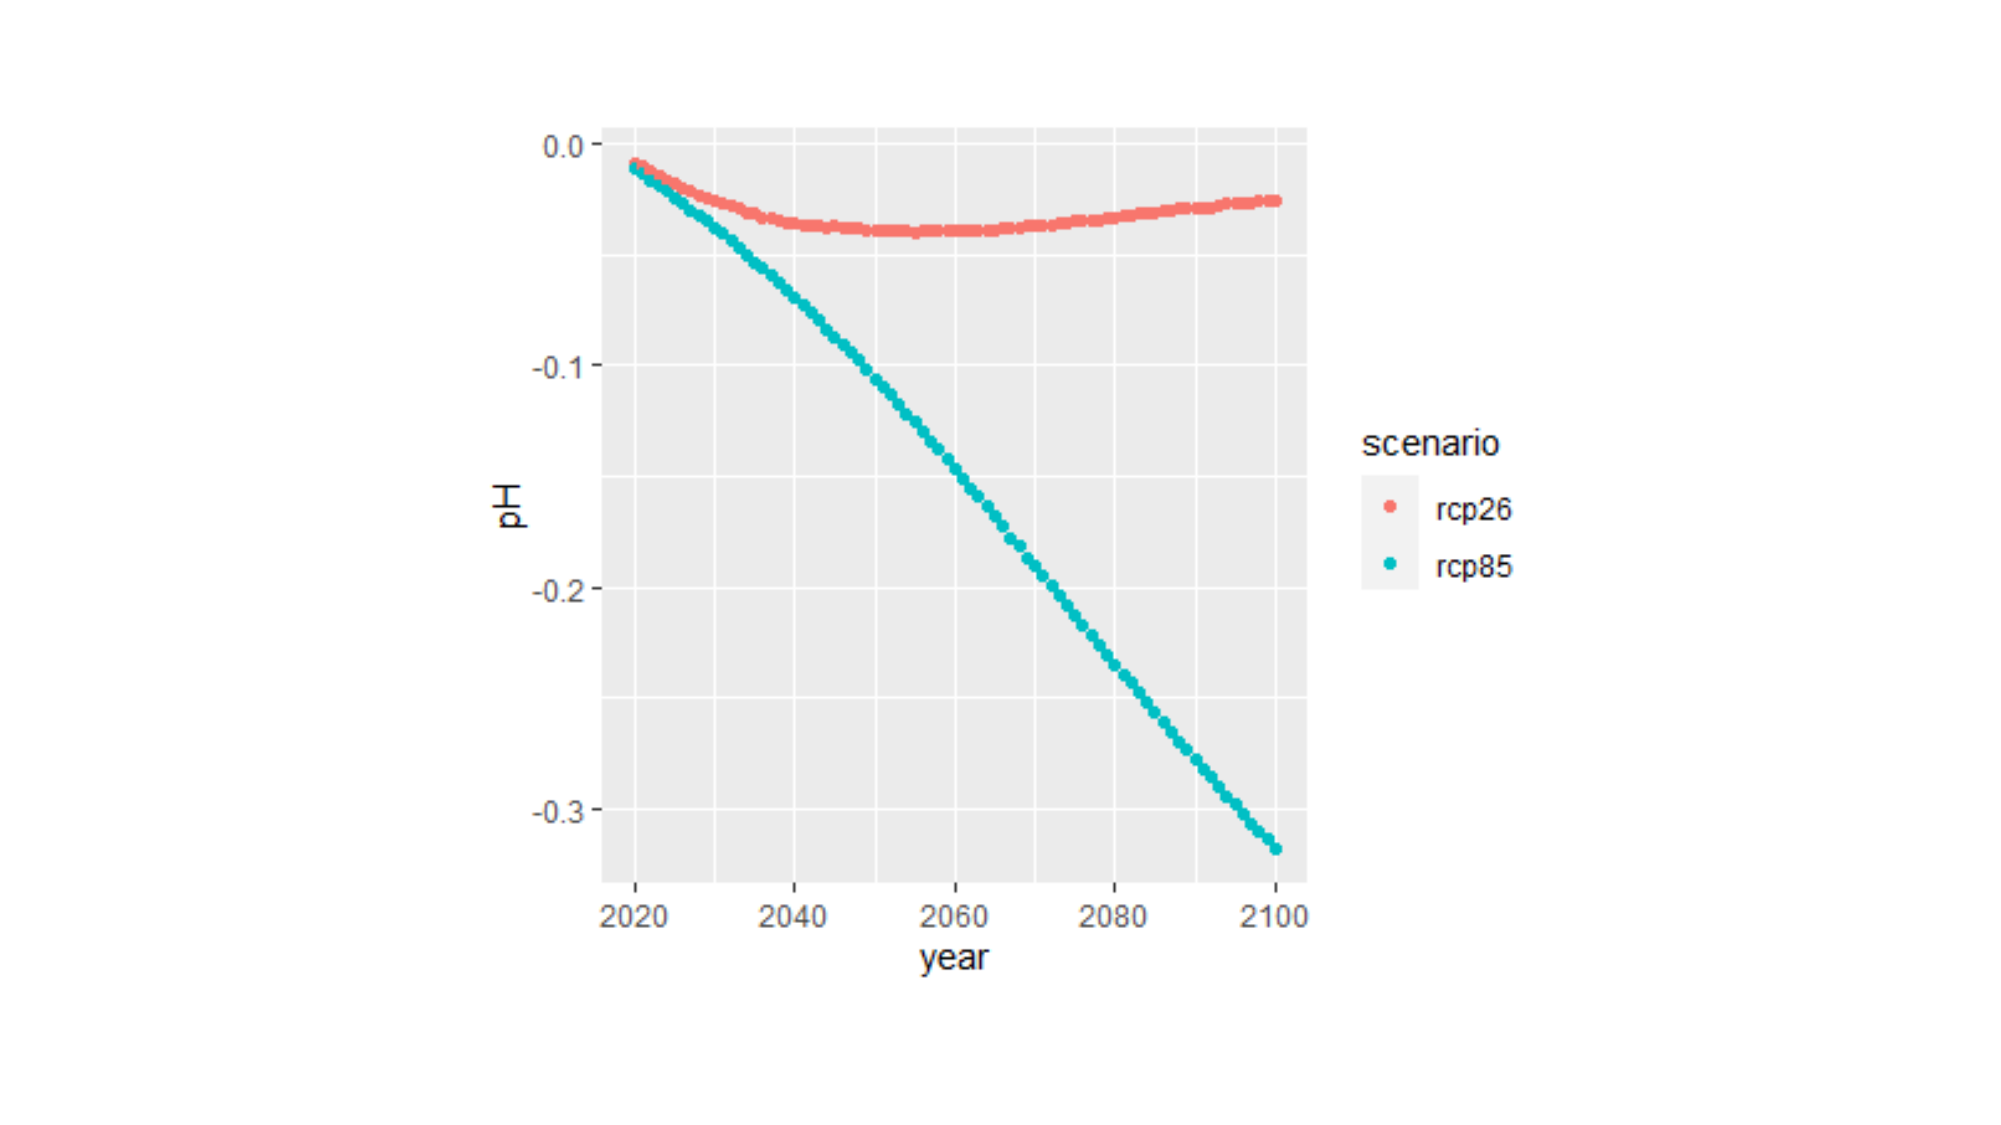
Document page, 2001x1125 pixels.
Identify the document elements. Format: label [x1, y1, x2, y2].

picture [471, 111, 1551, 995]
